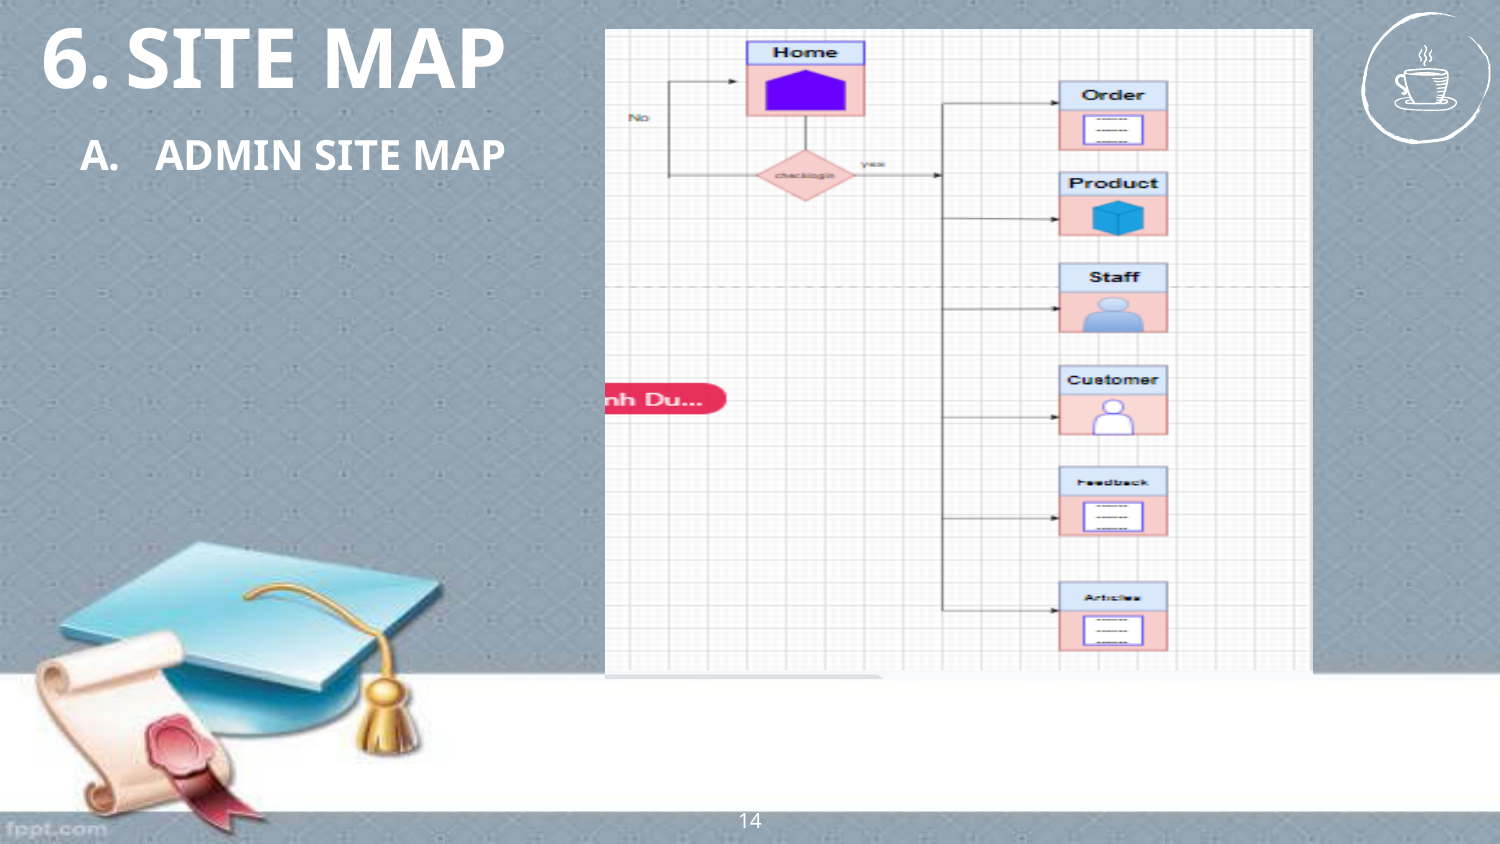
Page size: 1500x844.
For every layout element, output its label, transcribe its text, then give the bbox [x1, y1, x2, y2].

text_box ADMIN SITE MAP [65, 121, 599, 187]
text_box [1418, 48, 1423, 62]
text_box [1361, 12, 1491, 144]
text_box [1428, 49, 1433, 63]
text_box [1423, 45, 1428, 67]
text_box [1394, 68, 1458, 111]
picture [0, 0, 1500, 844]
text_box ‹#› [704, 792, 795, 844]
text_box SITE MAP [0, 0, 651, 132]
